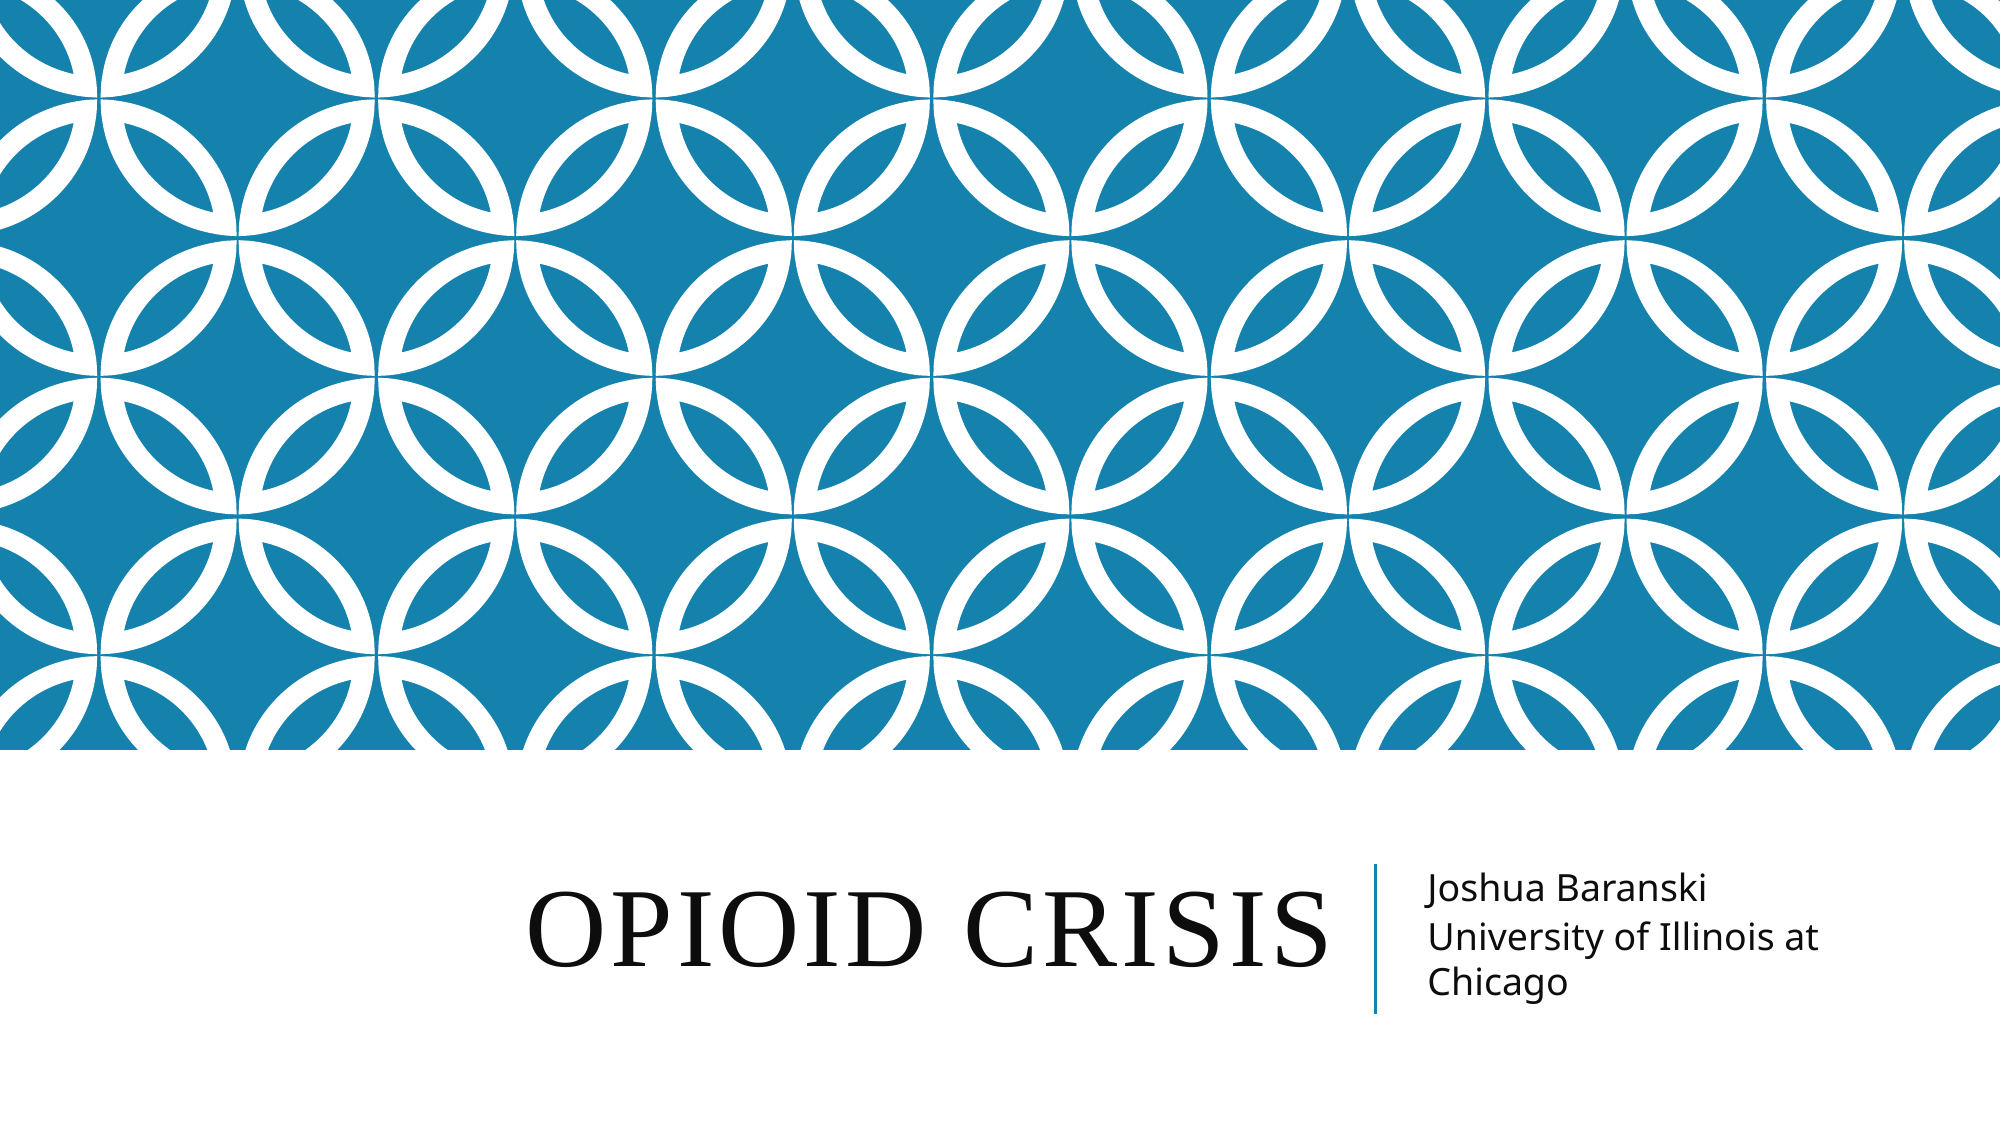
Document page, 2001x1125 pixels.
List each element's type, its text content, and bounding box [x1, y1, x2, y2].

subtitle Joshua Baranski University of Illinois at Chicago [1412, 813, 1938, 1054]
title Opioid Crisis [75, 813, 1350, 1054]
